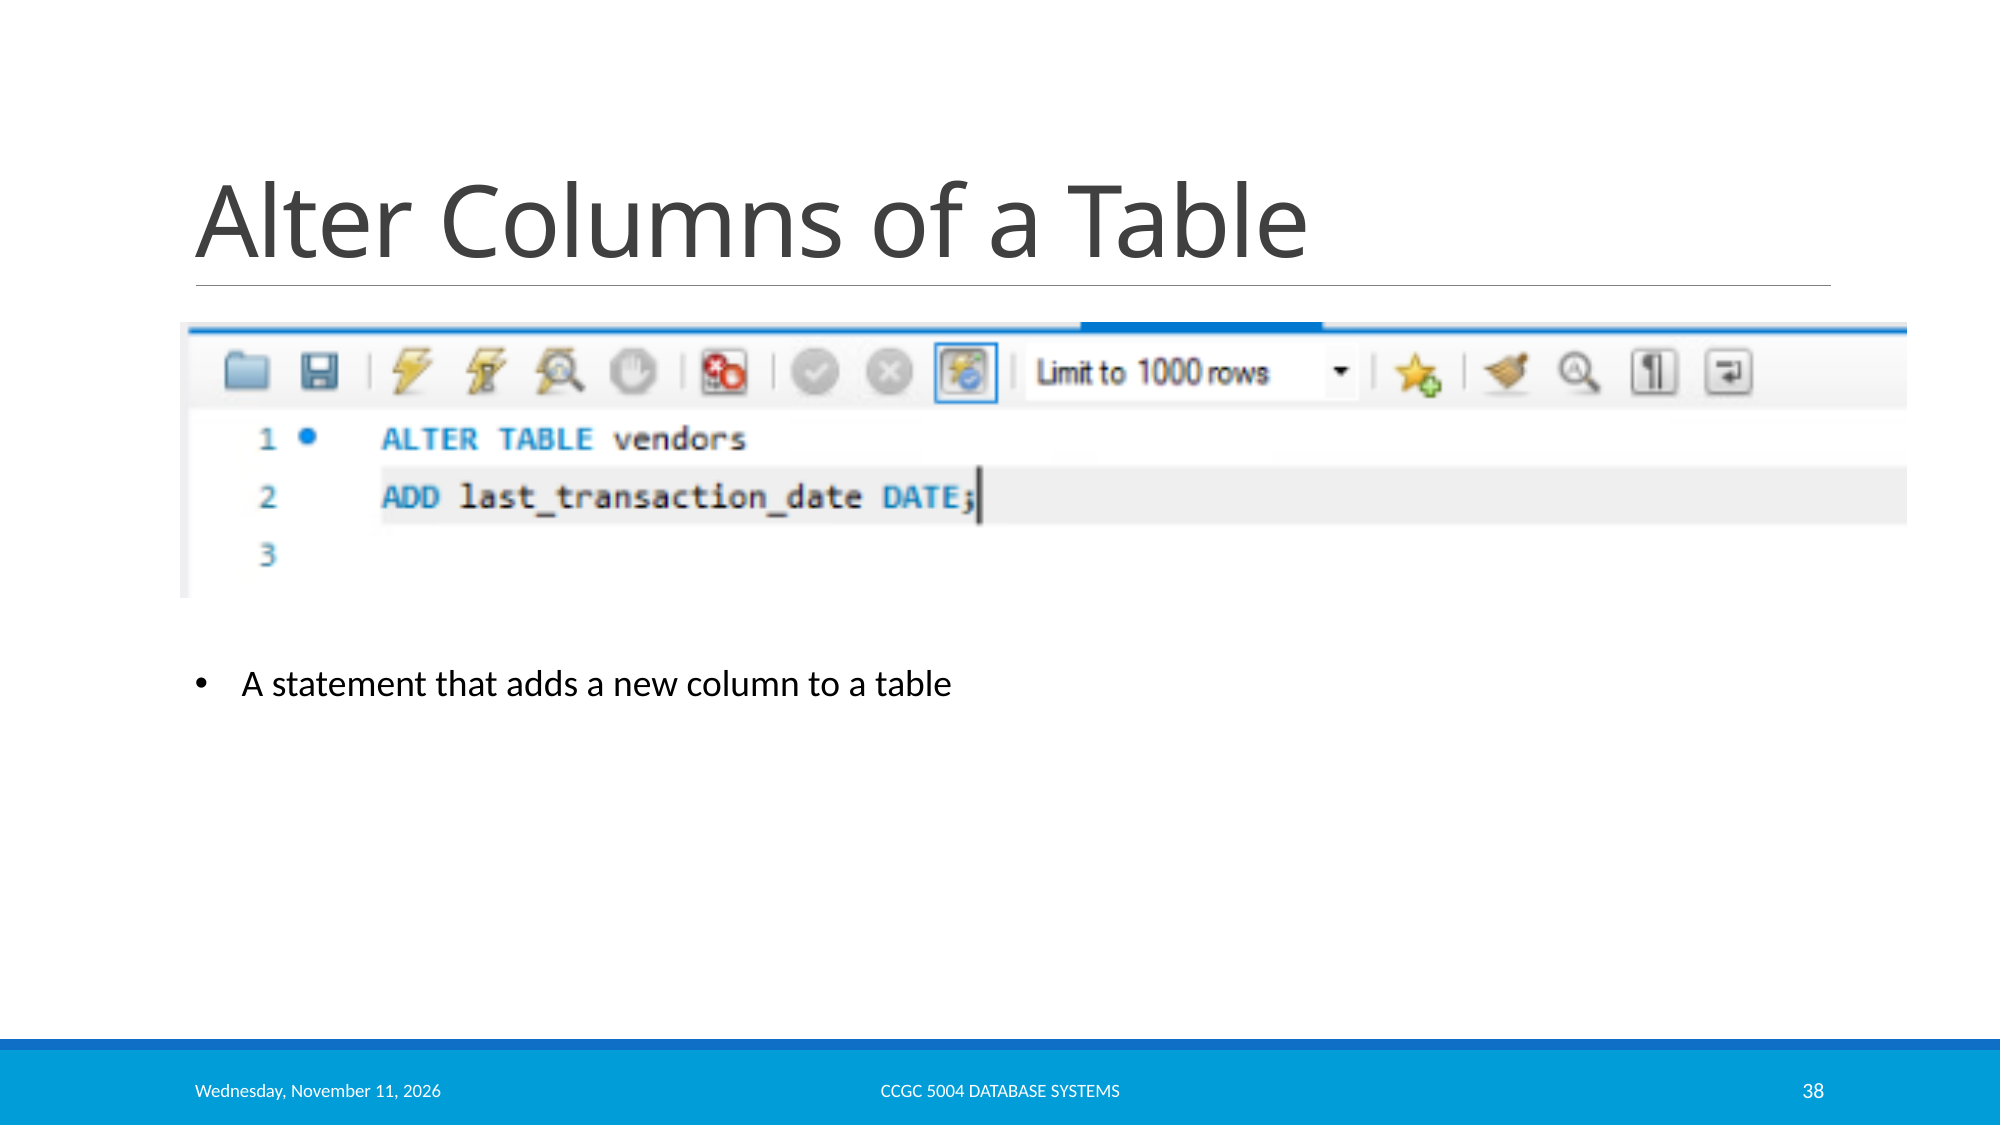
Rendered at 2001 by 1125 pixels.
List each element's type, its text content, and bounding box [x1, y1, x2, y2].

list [179, 322, 1907, 599]
slide_number 38 [1624, 1059, 1840, 1120]
text_box A statement that adds a new column to a table [180, 652, 1953, 712]
footer CCGC 5004 Database Systems [604, 1059, 1396, 1120]
title Alter Columns of a Table [180, 47, 1830, 285]
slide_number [180, 1059, 586, 1120]
